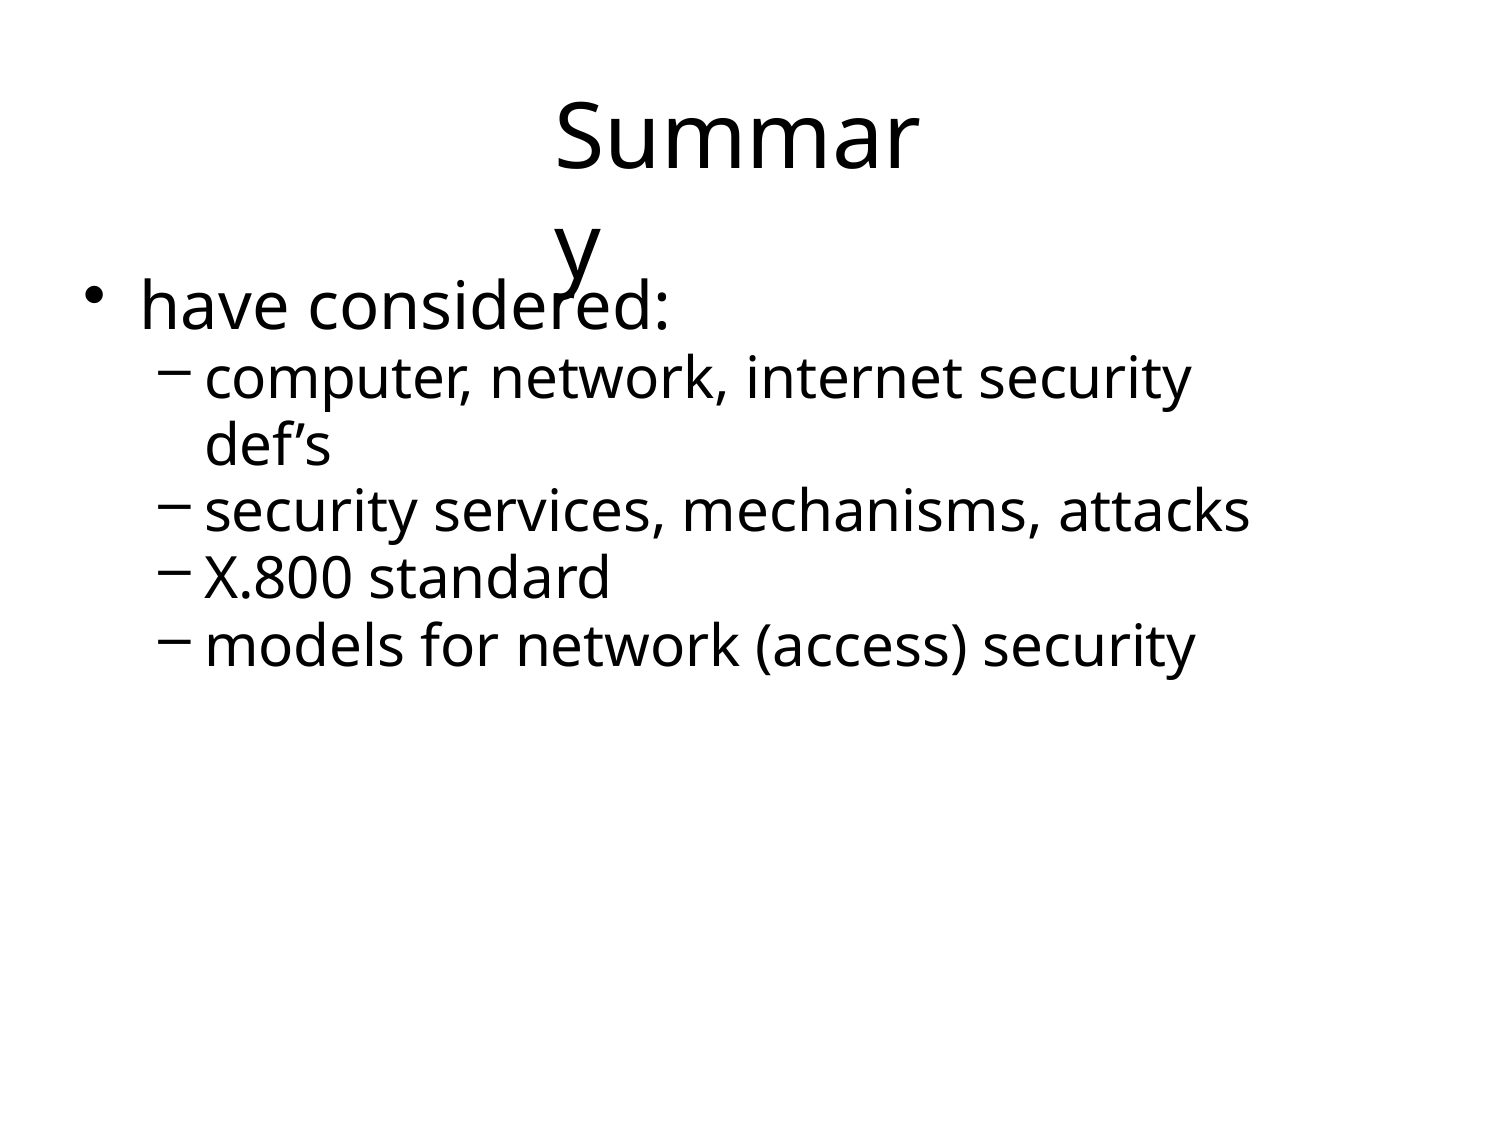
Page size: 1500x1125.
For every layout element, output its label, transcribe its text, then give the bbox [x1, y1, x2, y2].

text_box have considered: computer, network, internet security def’s security services, mechanisms, attacks X.800 standard models for network (access) security [81, 262, 1267, 679]
title Summary [552, 75, 949, 262]
